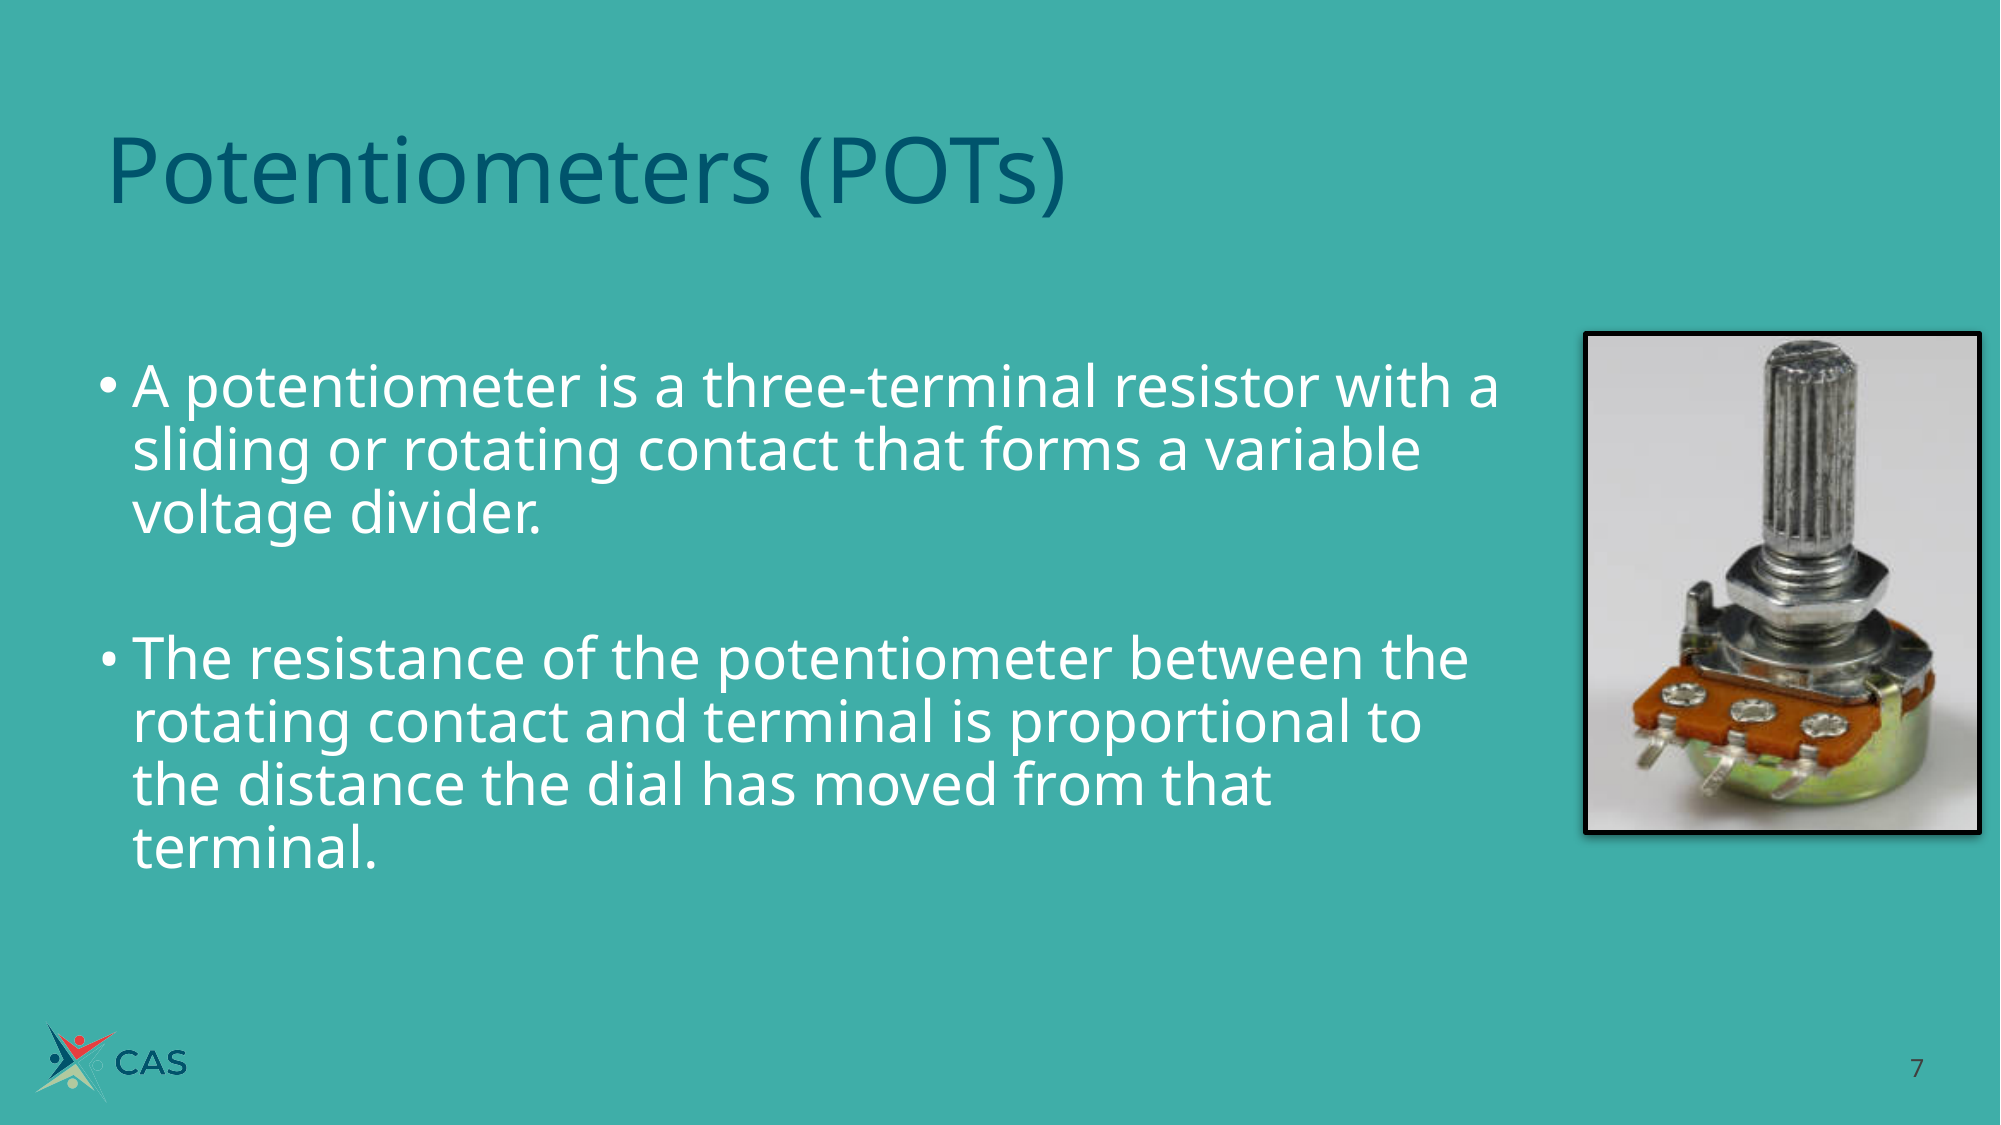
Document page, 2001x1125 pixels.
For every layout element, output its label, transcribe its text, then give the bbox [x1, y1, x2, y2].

title Potentiometers (POTs) [90, 117, 1608, 288]
picture [35, 1021, 187, 1103]
list A potentiometer is a three-terminal resistor with a sliding or rotating contact that forms a variable voltage divider. The resistance of the potentiometer between the rotating contact and terminal is proportional to the distance the dial has moved from that terminal. [79, 349, 1526, 1002]
slide_number ‹#› [1895, 1039, 1965, 1100]
picture [1587, 335, 1978, 831]
